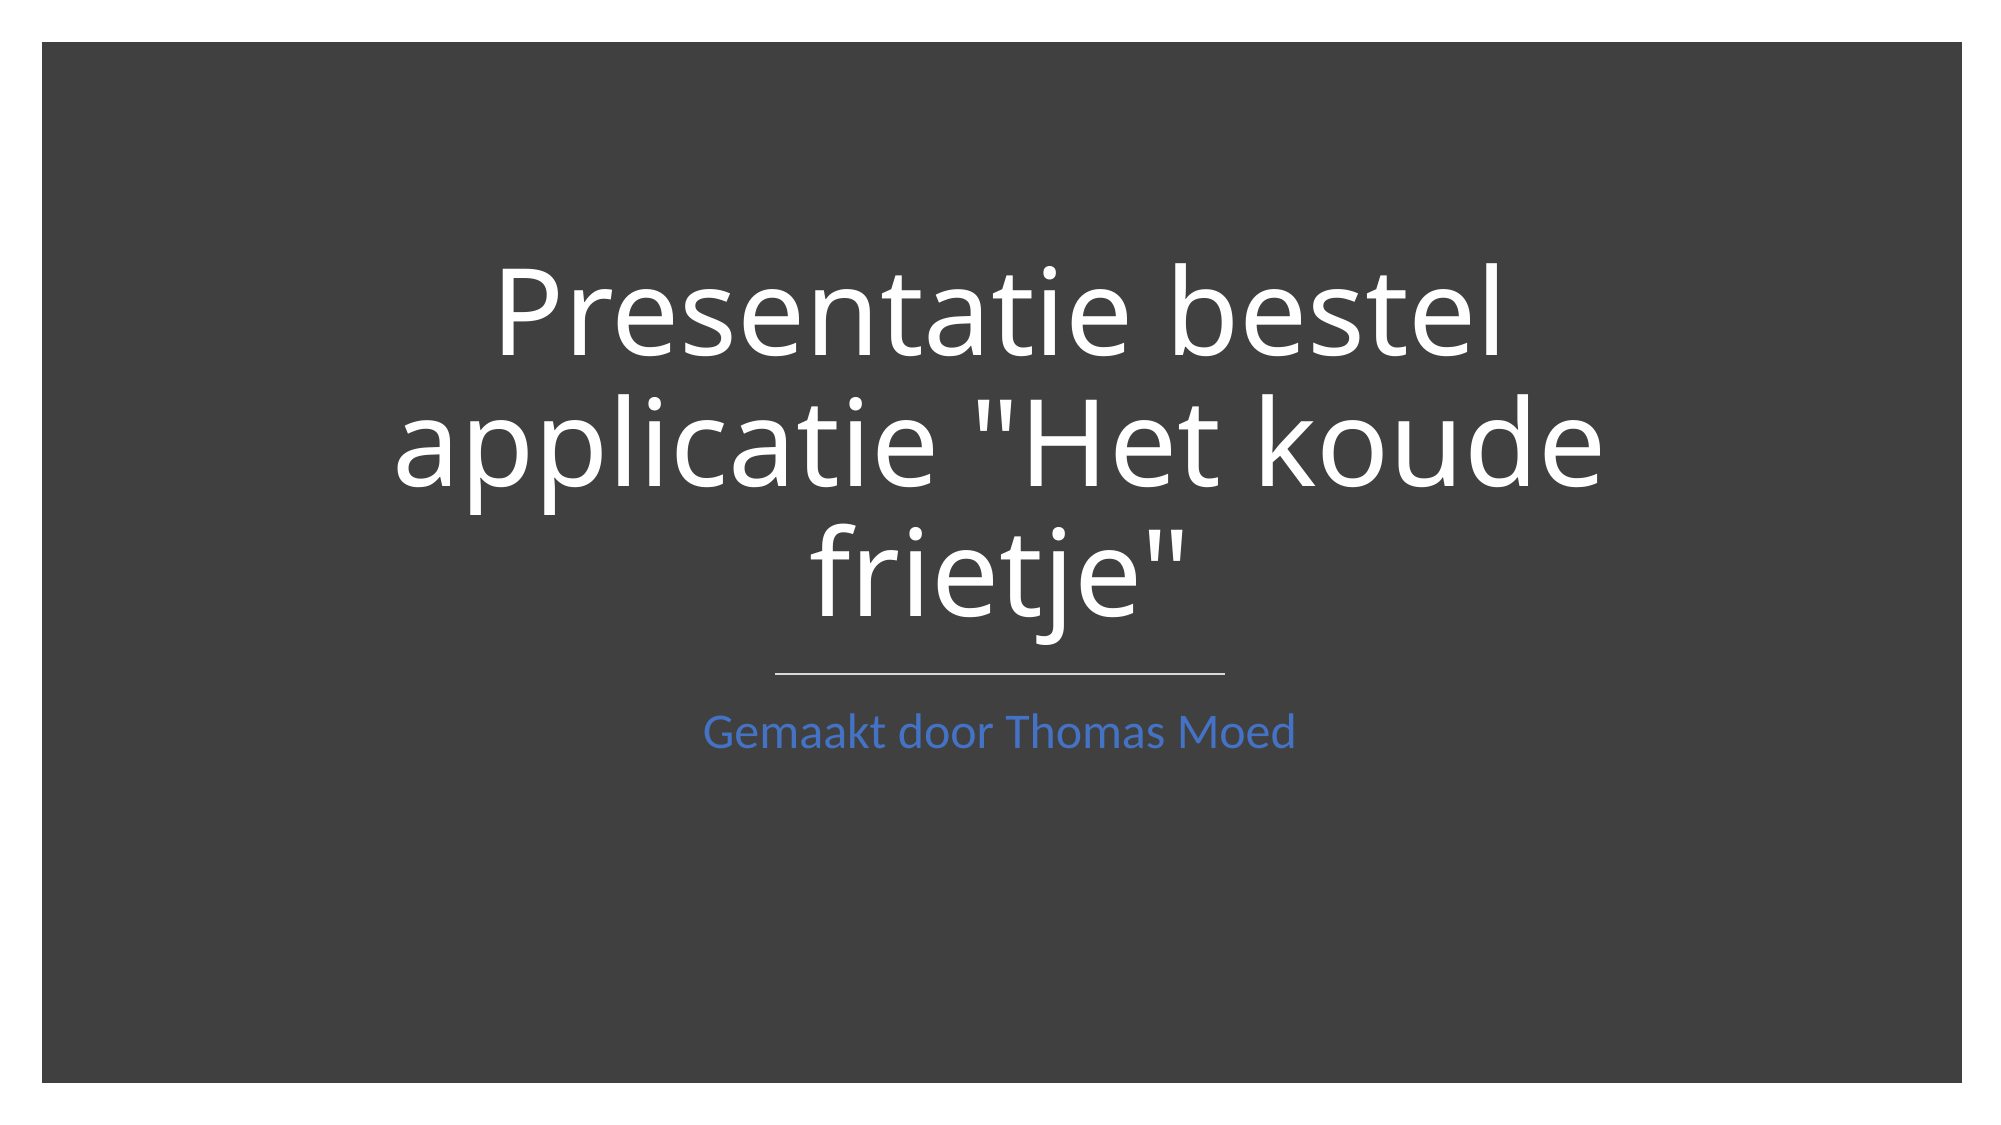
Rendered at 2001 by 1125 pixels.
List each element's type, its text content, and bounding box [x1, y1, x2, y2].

text_box [0, 0, 2000, 1125]
subtitle Gemaakt door Thomas Moed [249, 698, 1750, 961]
title Presentatie bestel applicatie "Het koude frietje" [249, 184, 1750, 650]
text_box [52, 52, 1952, 1073]
